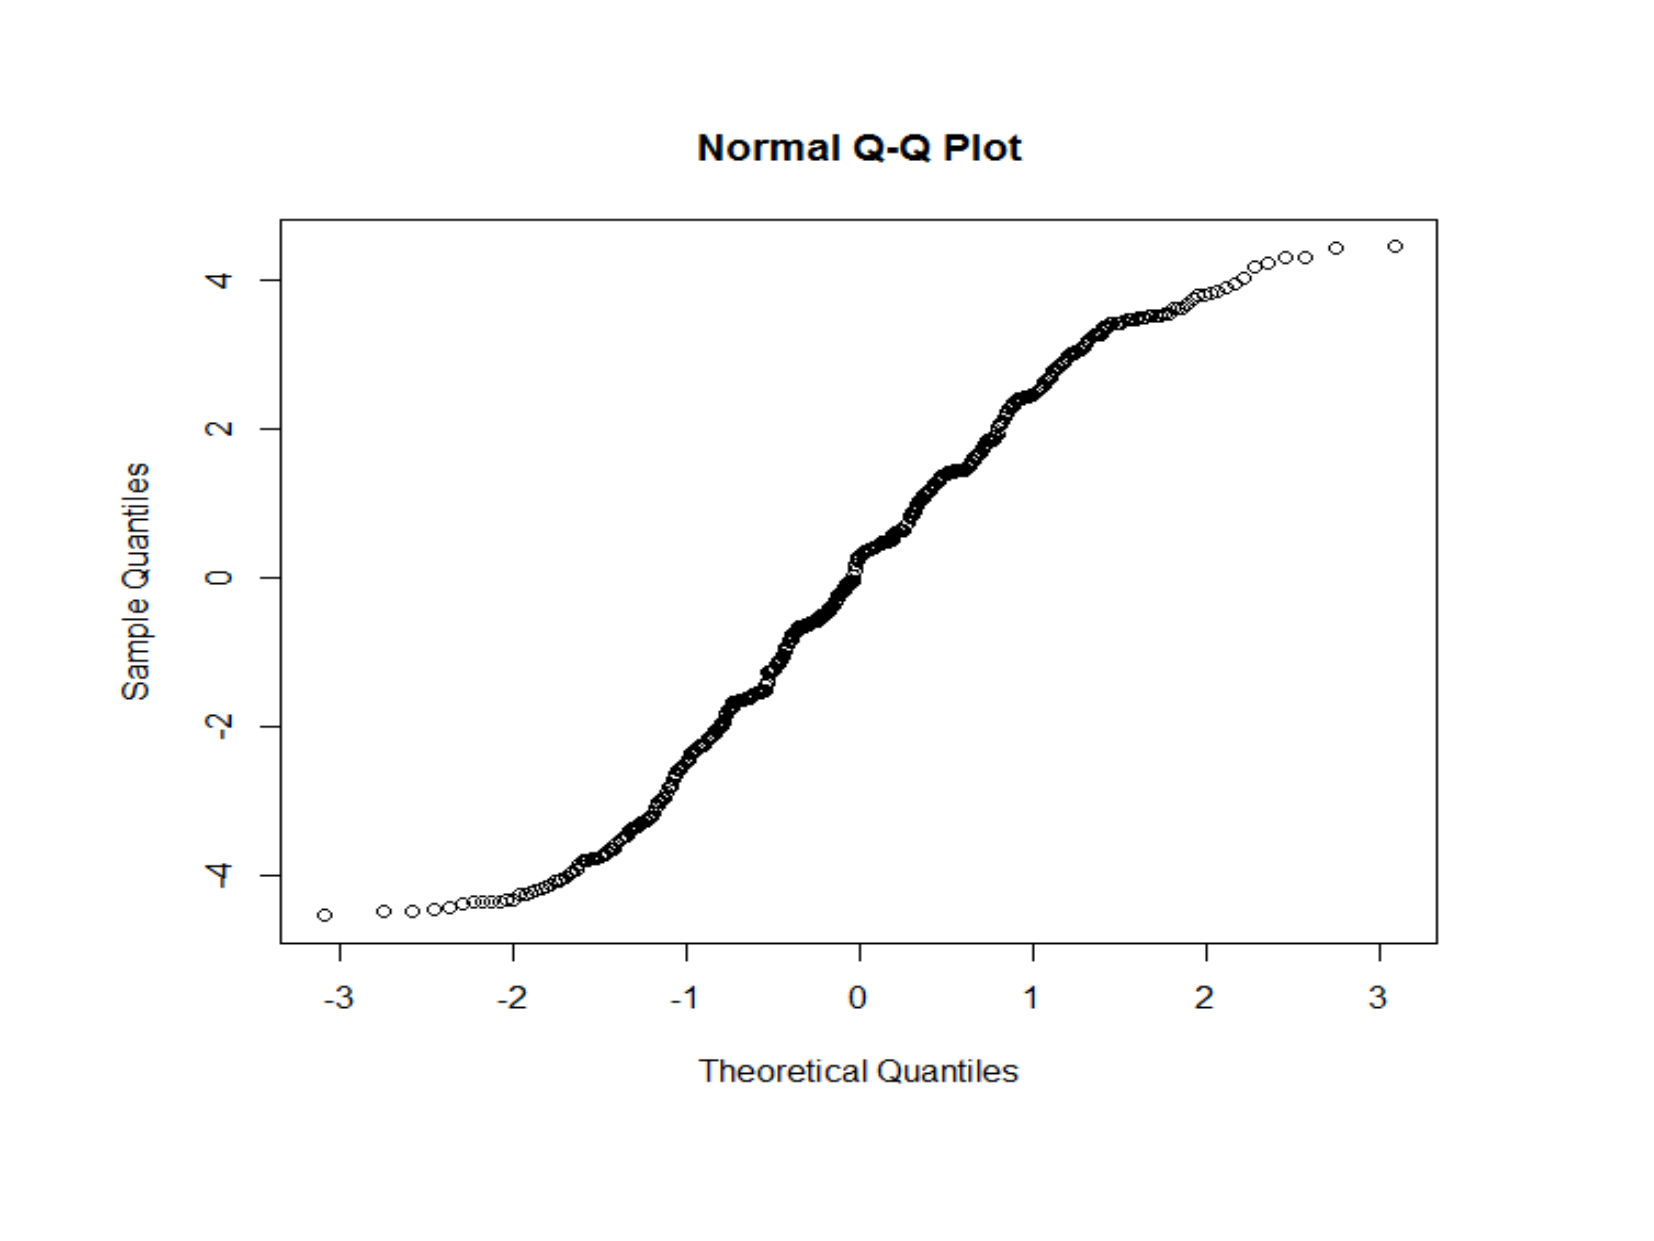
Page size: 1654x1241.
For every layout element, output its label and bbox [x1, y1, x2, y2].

picture [117, 111, 1465, 1105]
